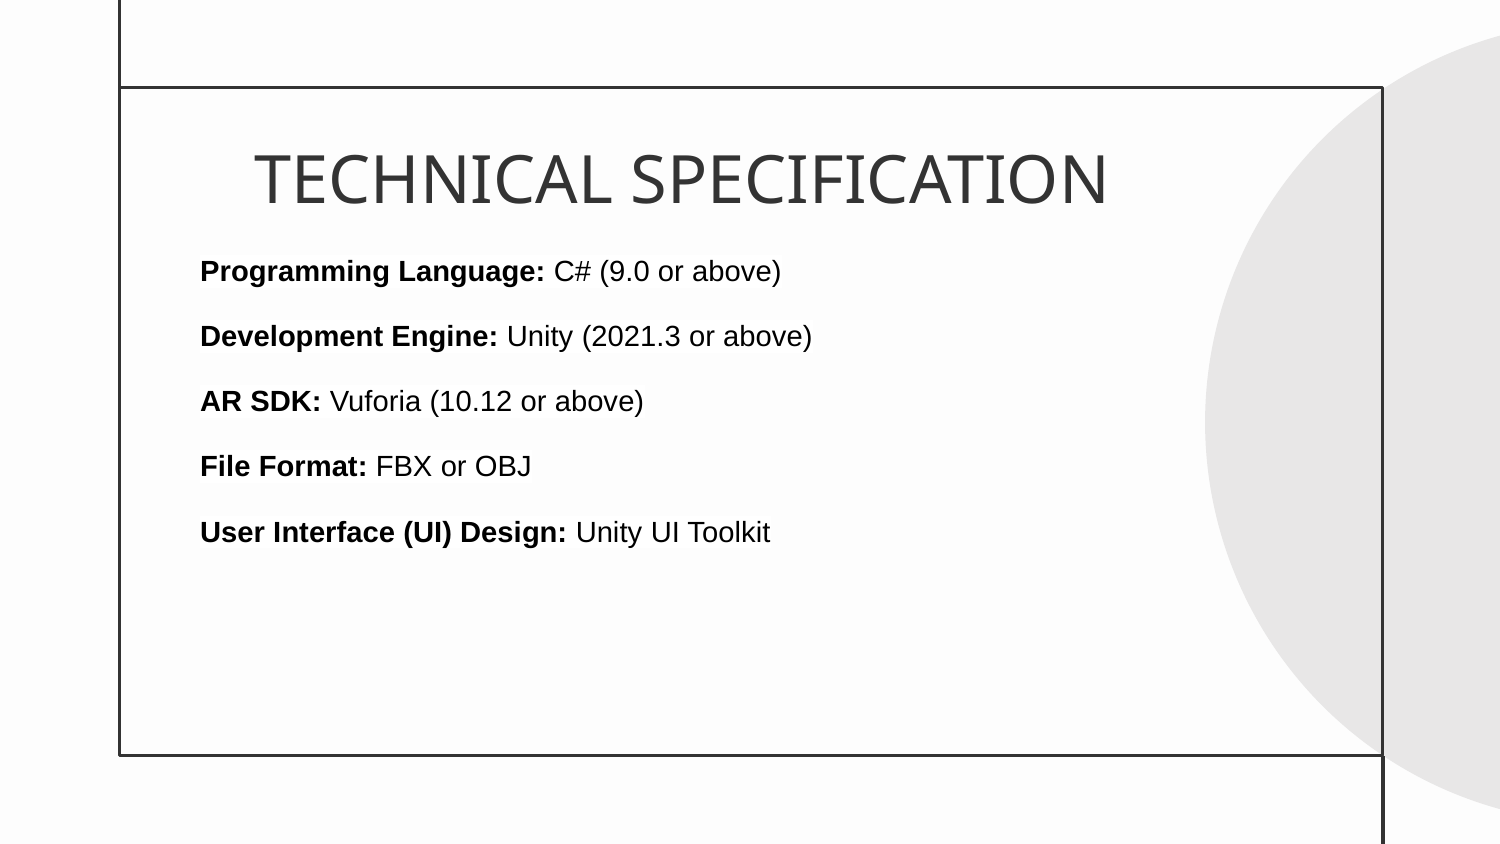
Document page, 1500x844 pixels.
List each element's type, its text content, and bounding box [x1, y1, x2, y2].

subtitle Programming Language: C# (9.0 or above) Development Engine: Unity (2021.3 or above) AR SDK: Vuforia (10.12 or above) File Format: FBX or OBJ User Interface (UI) Design: Unity UI Toolkit [185, 232, 1153, 693]
title TECHNICAL SPECIFICATION [239, 127, 1208, 233]
